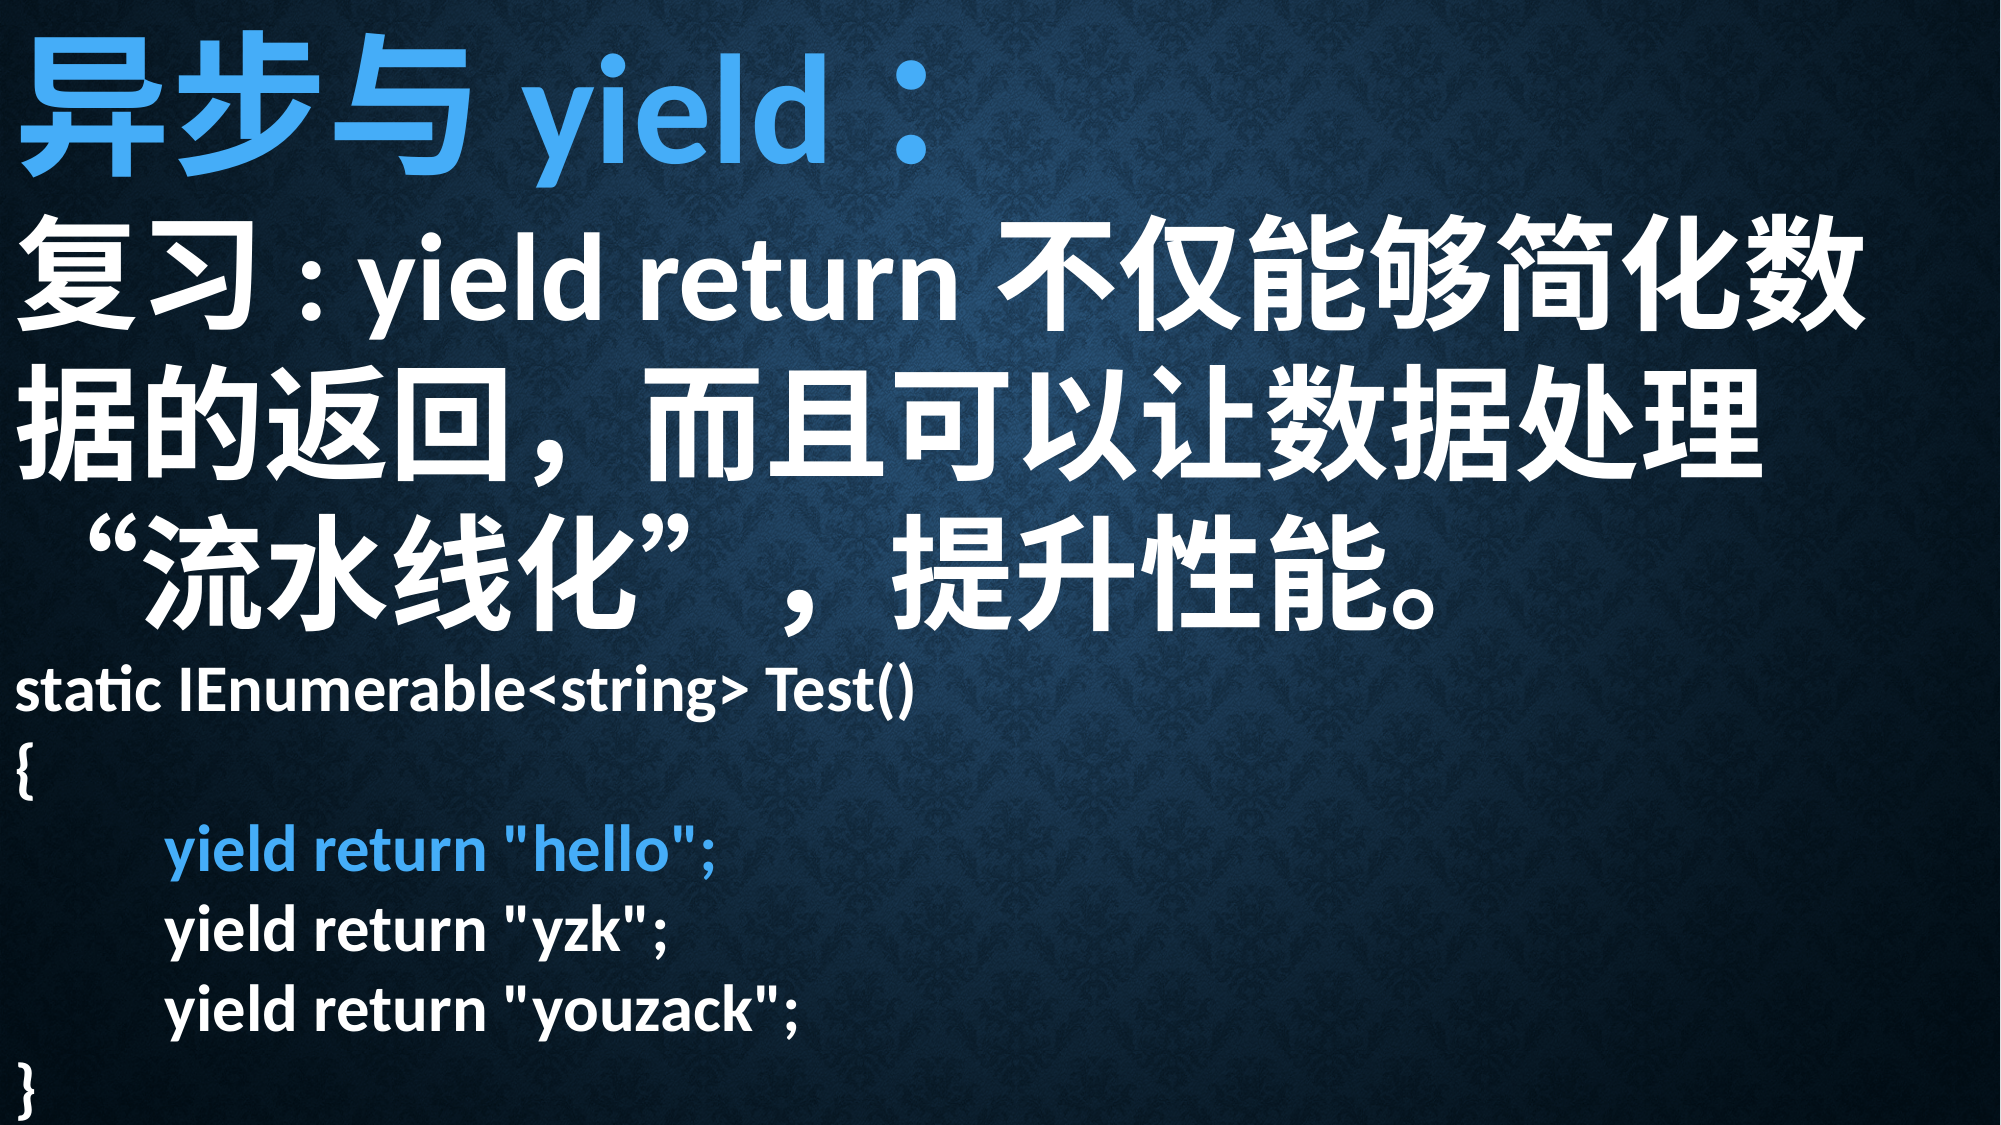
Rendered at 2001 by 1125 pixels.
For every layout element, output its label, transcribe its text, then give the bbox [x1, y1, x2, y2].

text_box 异步与yield： 复习: yield return不仅能够简化数据的返回，而且可以让数据处理“流水线化”，提升性能。 static IEnumerable<string> Test() { yield return "hello"; yield return "yzk"; yield return "youzack"; } [0, 0, 2000, 1125]
